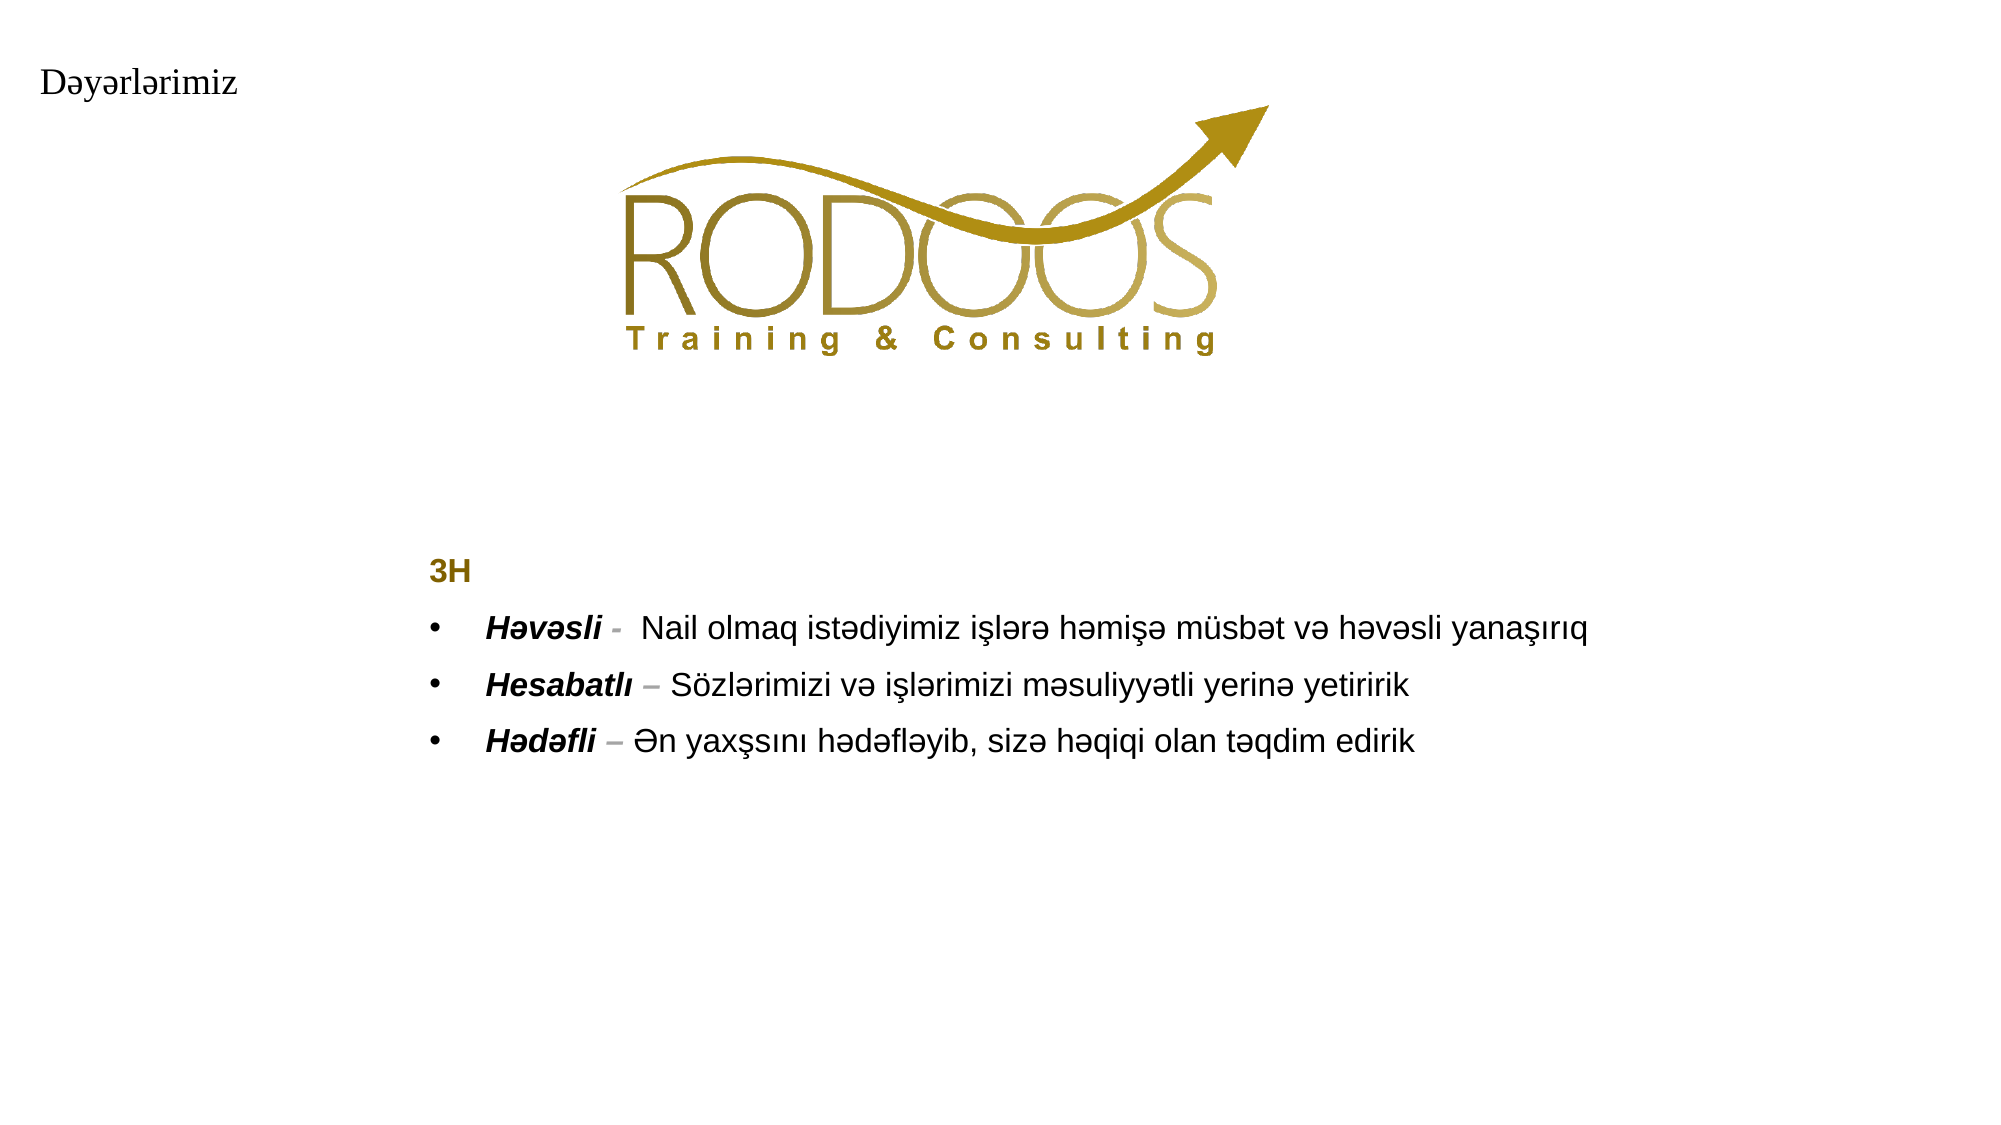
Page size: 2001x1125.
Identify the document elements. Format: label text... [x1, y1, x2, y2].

picture [618, 105, 1269, 356]
text_box 3H Həvəsli - Nail olmaq istədiyimiz işlərə həmişə müsbət və həvəsli yanaşırıq Hesabatlı – Sözlərimizi və işlərimizi məsuliyyətli yerinə yetiririk Hədəfli – Ən yaxşsını hədəfləyib, sizə həqiqi olan təqdim edirik [429, 553, 2000, 888]
text_box Dəyərlərimiz [24, 49, 254, 110]
